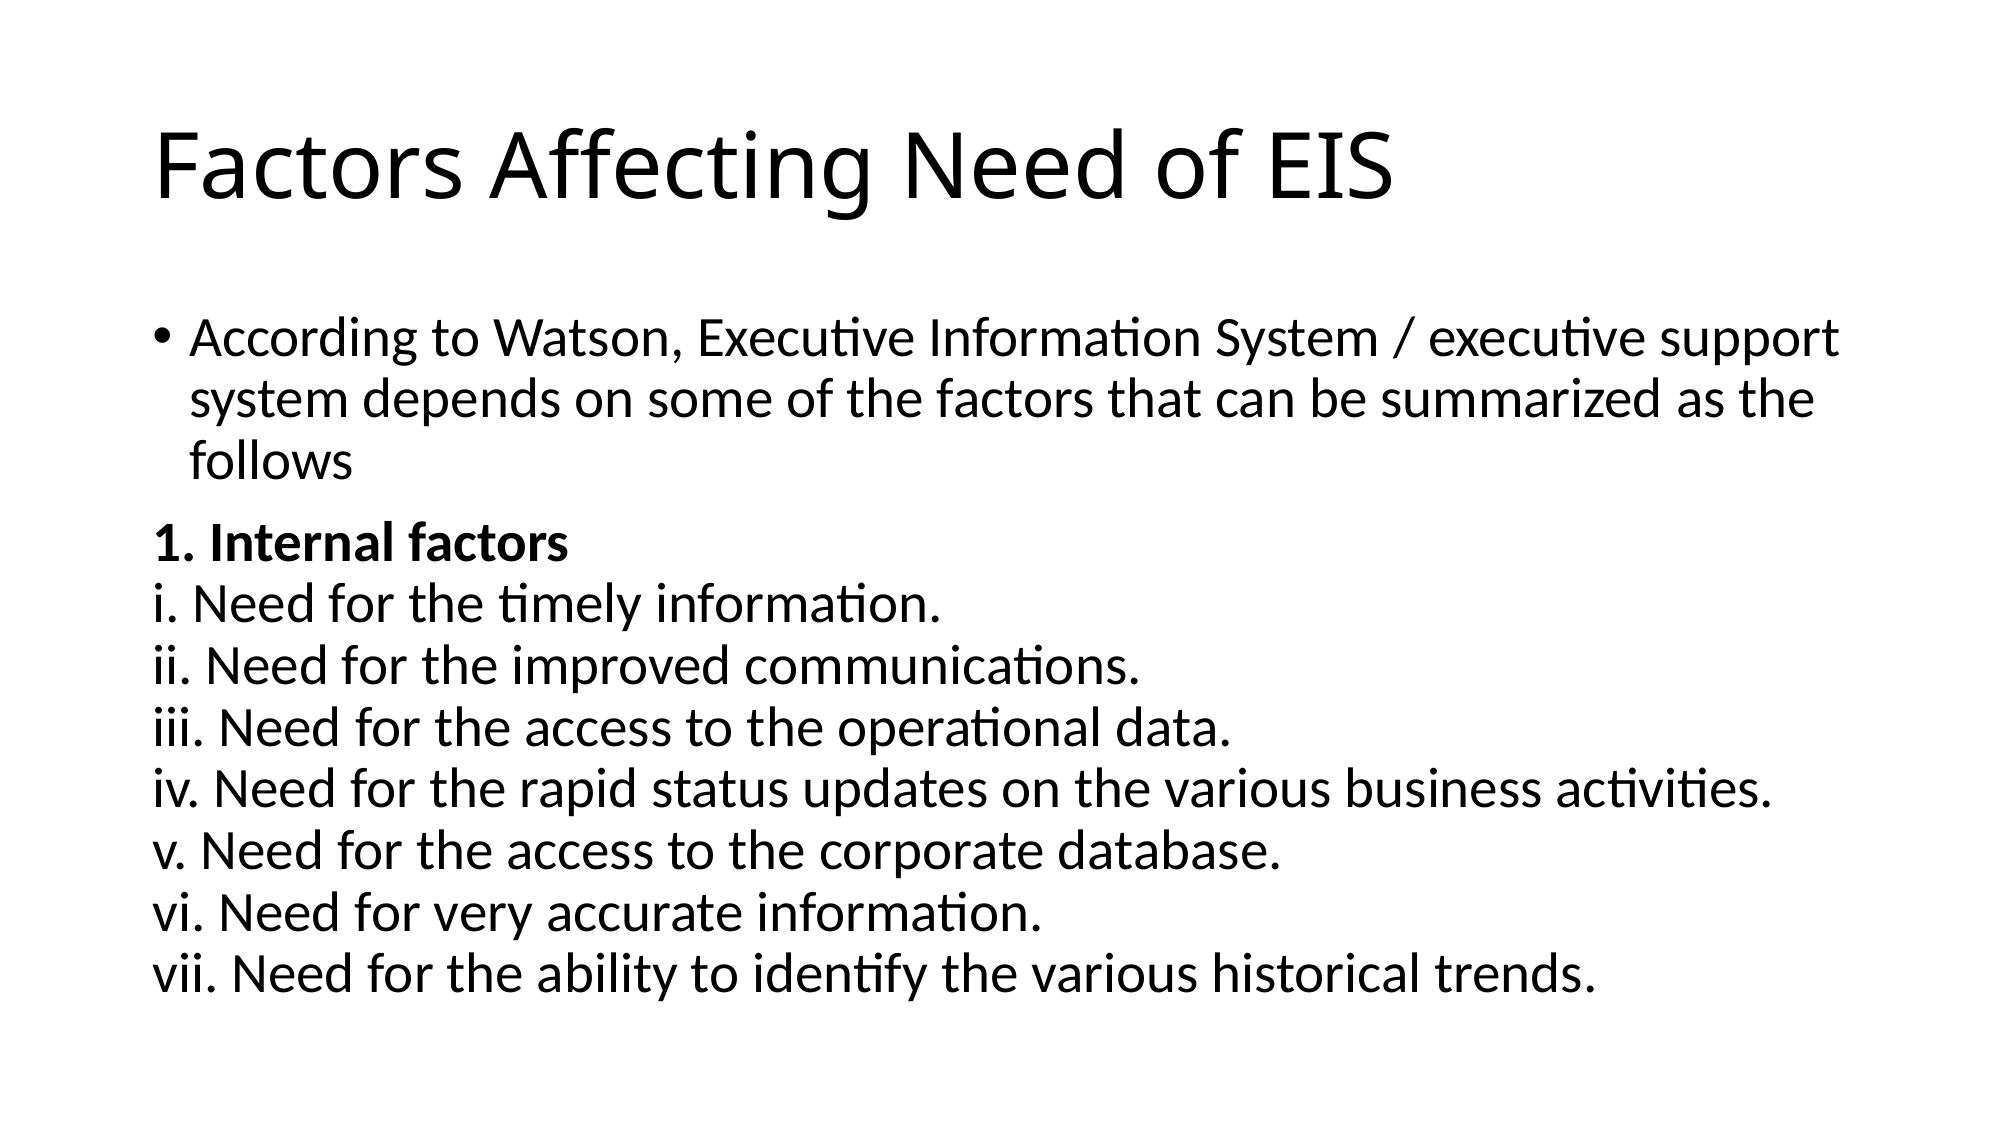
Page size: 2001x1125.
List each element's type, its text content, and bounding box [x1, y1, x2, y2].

list According to Watson, Executive Information System / executive support system depends on some of the factors that can be summarized as the follows 1. Internal factors i. Need for the timely information. ii. Need for the improved communications. iii. Need for the access to the operational data. iv. Need for the rapid status updates on the various business activities. v. Need for the access to the corporate database. vi. Need for very accurate information. vii. Need for the ability to identify the various historical trends. [137, 299, 1863, 1014]
title Factors Affecting Need of EIS [137, 59, 1863, 278]
